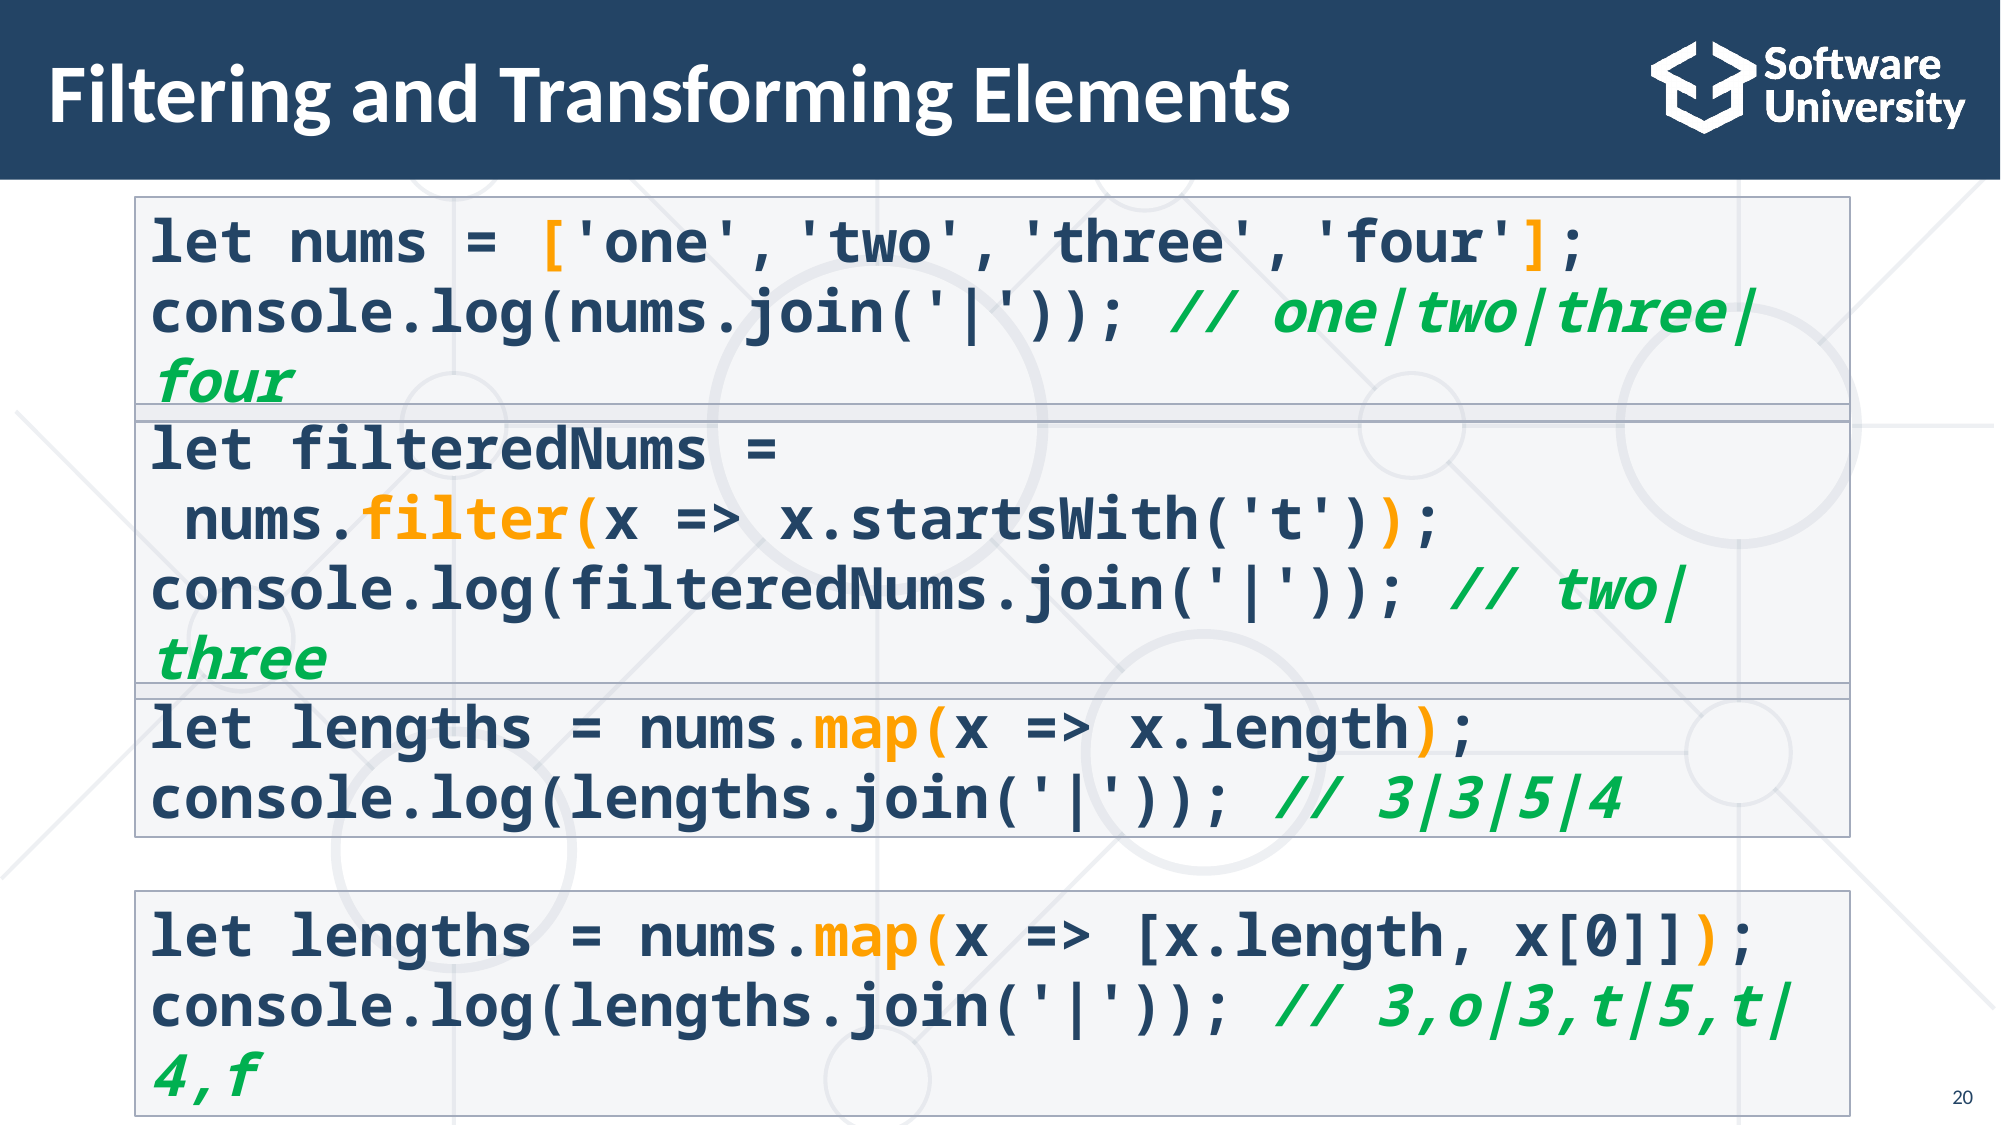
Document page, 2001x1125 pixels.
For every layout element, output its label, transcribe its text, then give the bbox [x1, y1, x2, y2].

text_box let filteredNums = nums.filter(x => x.startsWith('t')); console.log(filteredNums.join('|')); // two|three [134, 404, 1851, 682]
title Filtering and Transforming Elements [31, 16, 1625, 162]
text_box let lengths = nums.map(x => x.length); console.log(lengths.join('|')); // 3|3|5|4 [134, 682, 1851, 838]
text_box let nums = ['one', 'two', 'three', 'four']; console.log(nums.join('|')); // one|two|three|four [134, 196, 1851, 404]
slide_number 20 [1927, 1067, 1989, 1117]
picture [1651, 41, 1966, 134]
text_box let lengths = nums.map(x => [x.length, x[0]]); console.log(lengths.join('|')); // 3,o|3,t|5,t|4,f [134, 890, 1851, 1116]
